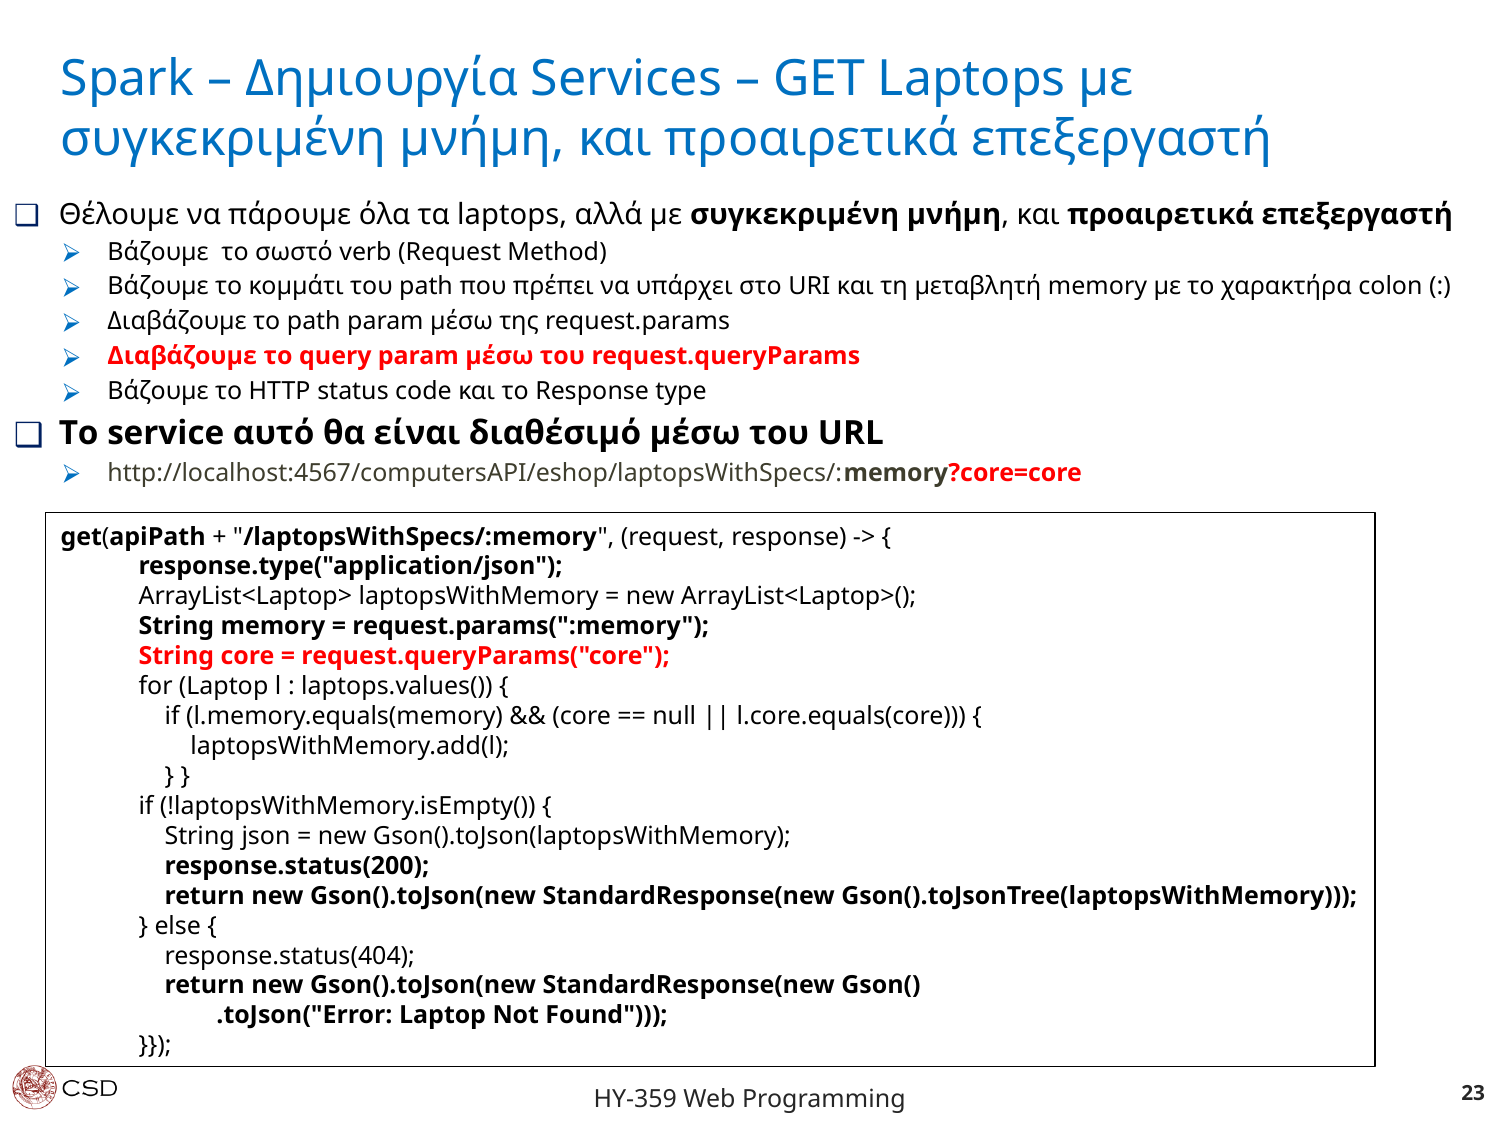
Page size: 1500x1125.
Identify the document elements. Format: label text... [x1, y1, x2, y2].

slide_number ‹#› [1418, 1064, 1500, 1124]
text_box [23, 175, 1500, 1027]
text_box Spark – Δημιουργία Services – GET Laptops με συγκεκριμένη μνήμη, και προαιρετικά επεξεργαστή [45, 37, 1458, 144]
picture [8, 1061, 122, 1113]
text_box get(apiPath + "/laptopsWithSpecs/:memory", (request, response) -> { response.type("application/json"); ArrayList<Laptop> laptopsWithMemory = new ArrayList<Laptop>(); String memory = request.params(":memory"); String core = request.queryParams("core"); for (Laptop l : laptops.values()) { if (l.memory.equals(memory) && (core == null || l.core.equals(core))) { laptopsWithMemory.add(l); } } if (!laptopsWithMemory.isEmpty()) { String json = new Gson().toJson(laptopsWithMemory); response.status(200); return new Gson().toJson(new StandardResponse(new Gson().toJsonTree(laptopsWithMemory))); } else { response.status(404); return new Gson().toJson(new StandardResponse(new Gson() .toJson("Error: Laptop Not Found"))); }}); [45, 512, 1375, 1067]
text_box Θέλουμε να πάρουμε όλα τα laptops, αλλά με συγκεκριμένη μνήμη, και προαιρετικά επεξεργαστή Βάζουμε το σωστό verb (Request Method) Βάζουμε το κομμάτι του path που πρέπει να υπάρχει στο URI και τη μεταβλητή memory με το χαρακτήρα colon (:) Διαβάζουμε το path param μέσω της request.params Διαβάζουμε το query param μέσω του request.queryParams Βάζουμε το HTTP status code και το Response type Tο service αυτό θα είναι διαθέσιμό μέσω του URL http://localhost:4567/computersAPI/eshop/laptopsWithSpecs/:memory?core=core [0, 187, 1477, 1038]
